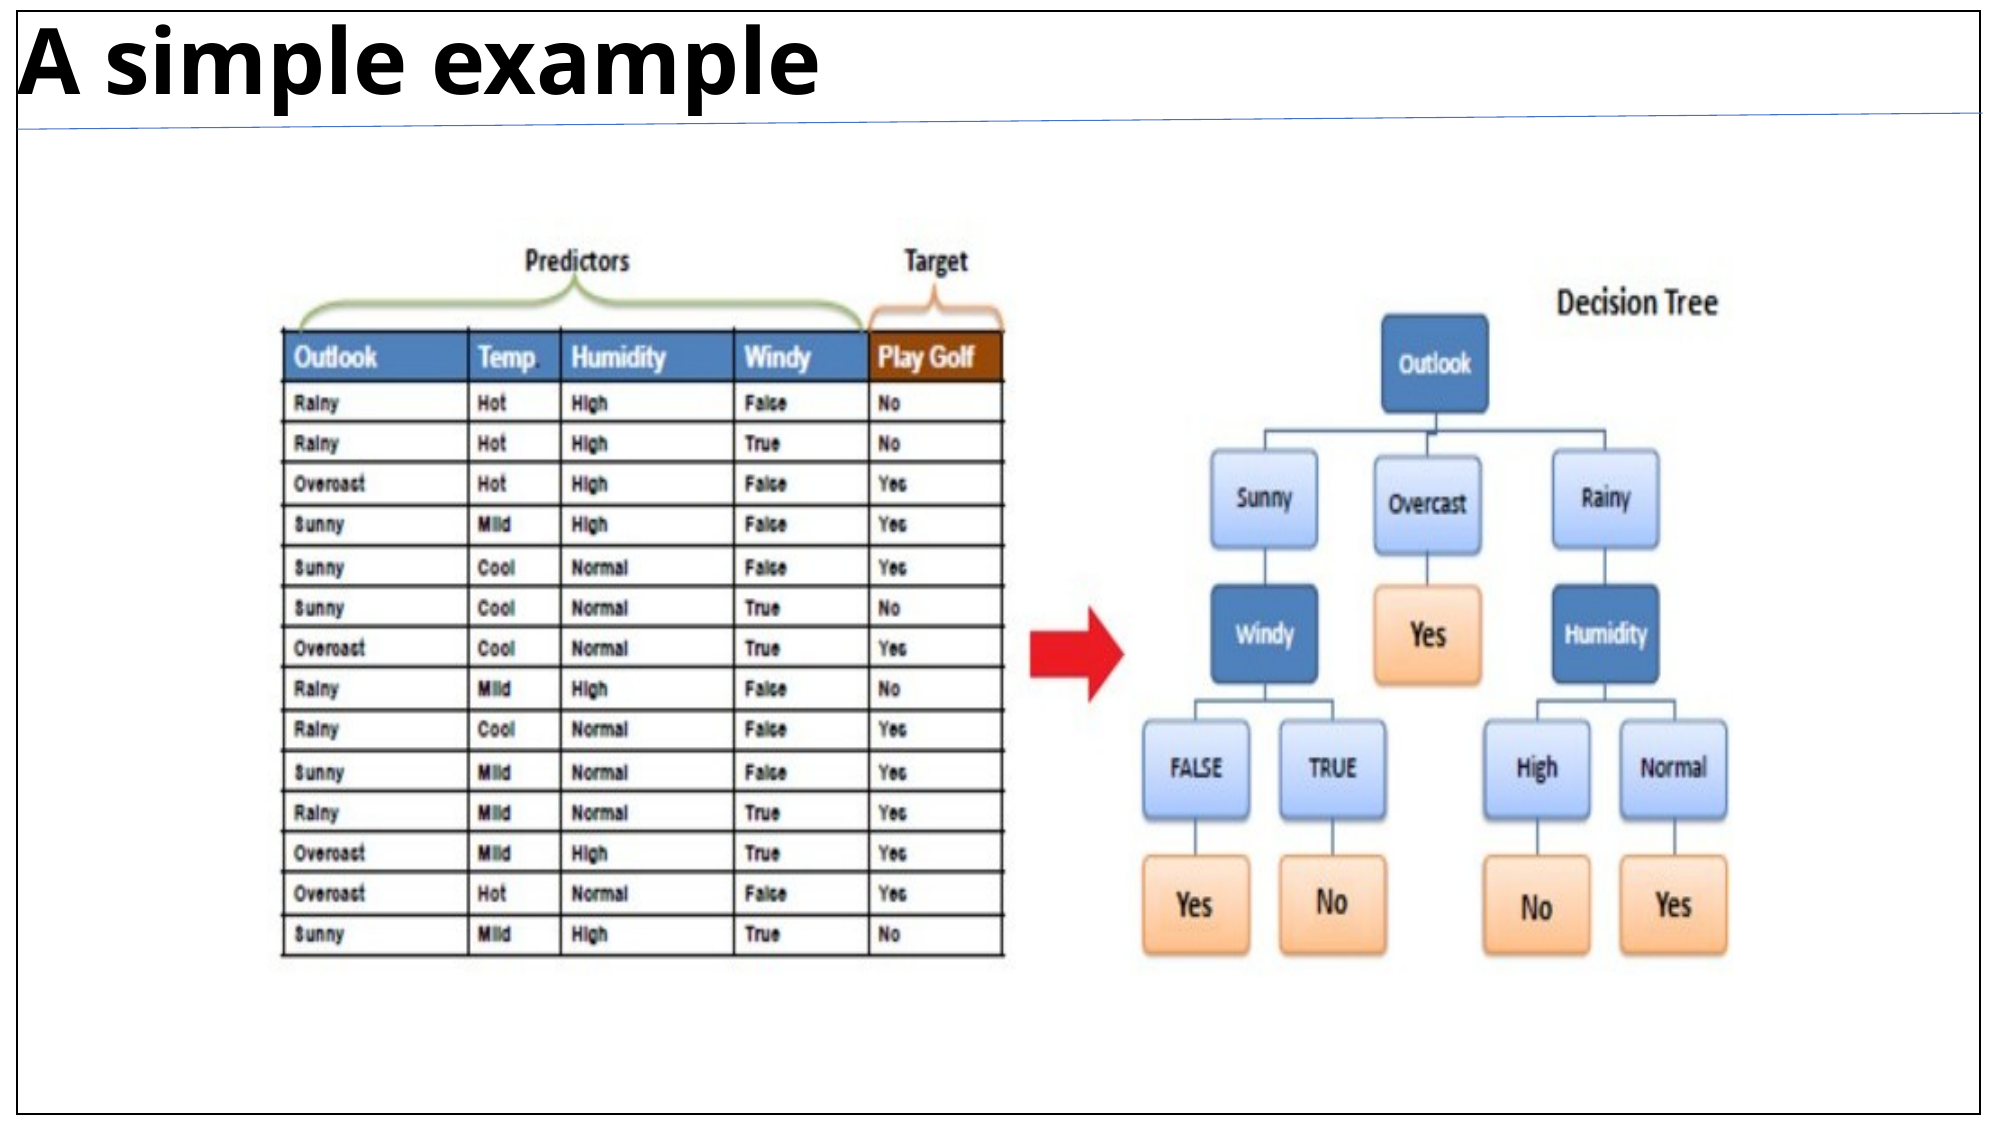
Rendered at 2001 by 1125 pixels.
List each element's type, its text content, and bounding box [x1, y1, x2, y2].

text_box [17, 112, 1983, 130]
picture [267, 217, 1733, 977]
text_box [16, 10, 1981, 1115]
slide_number 20 [1412, 1115, 1863, 1125]
title A simple example [15, 0, 1039, 152]
